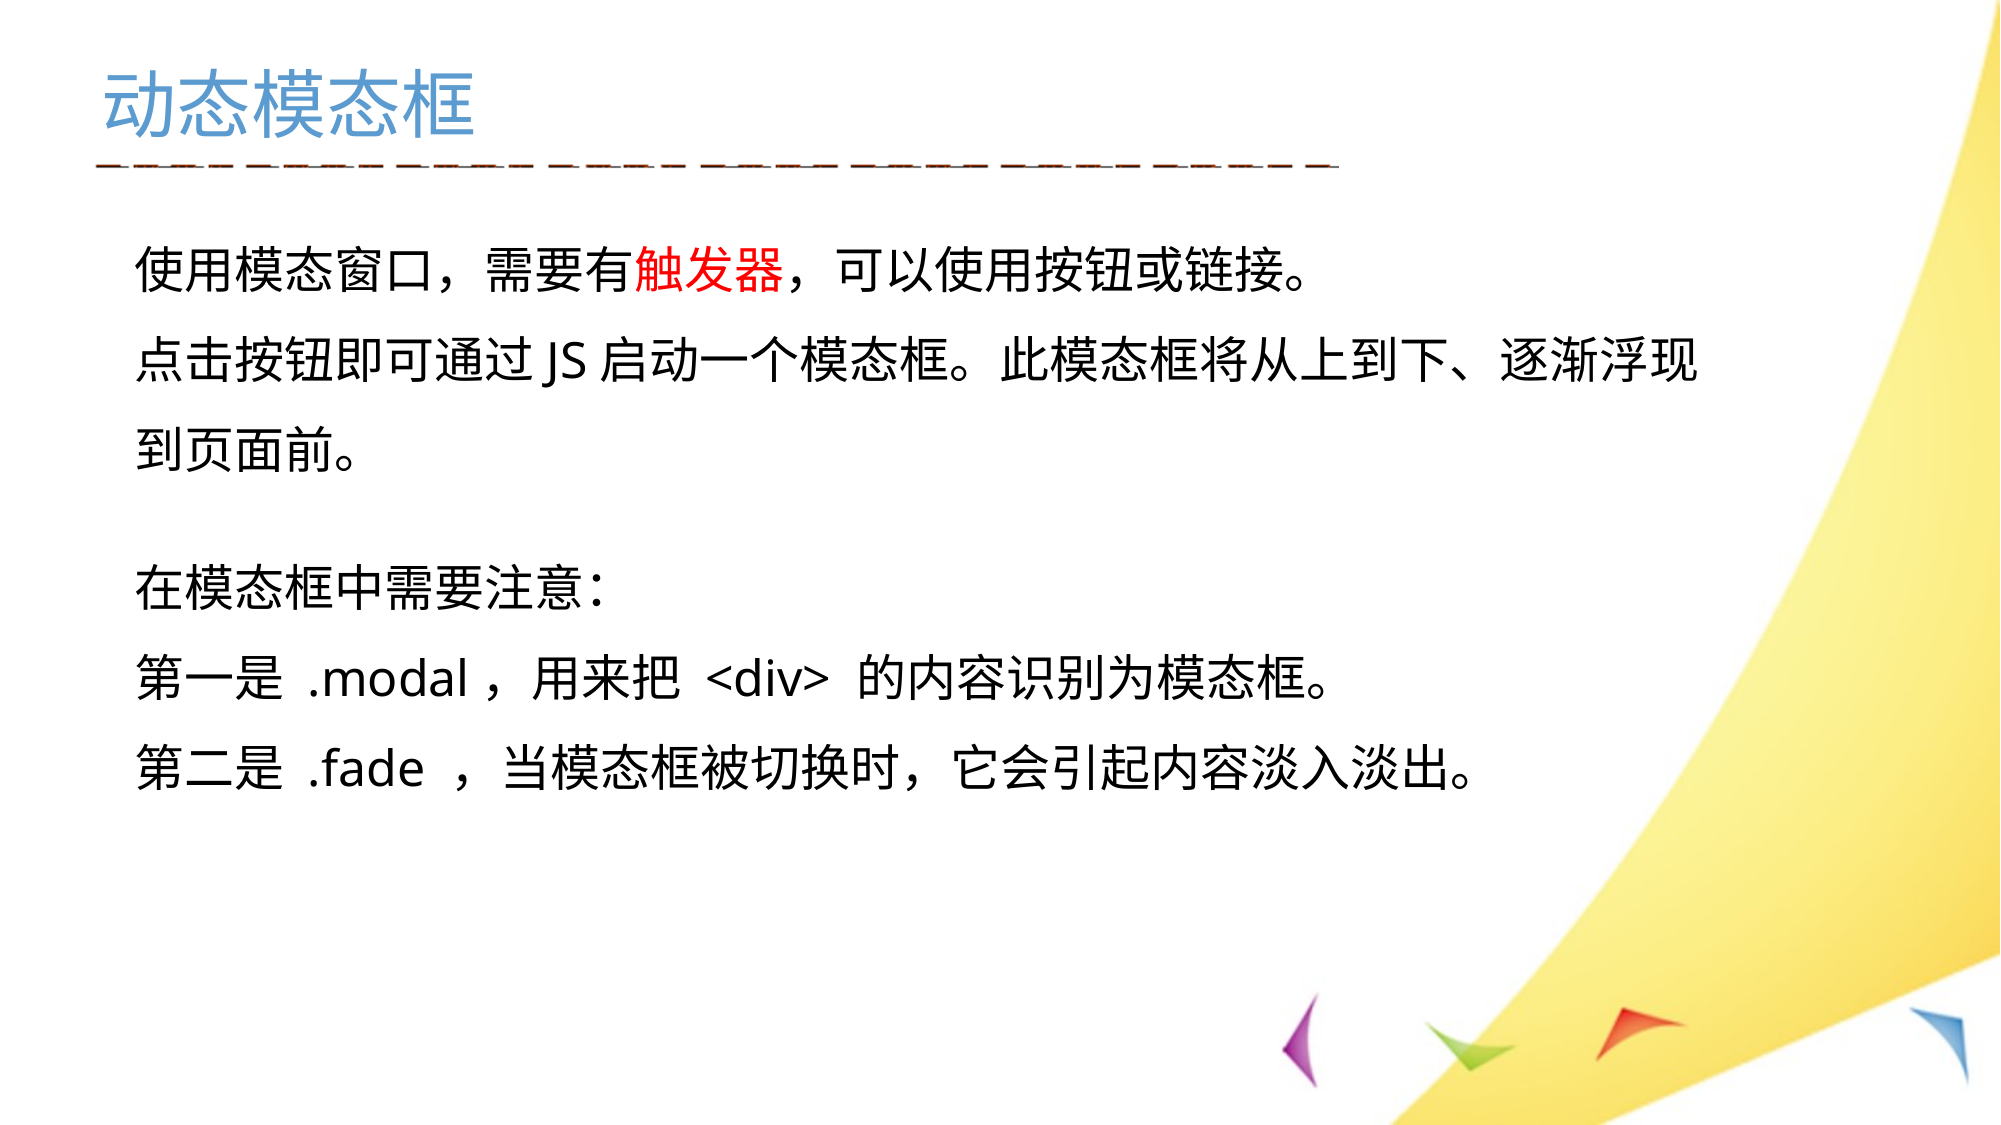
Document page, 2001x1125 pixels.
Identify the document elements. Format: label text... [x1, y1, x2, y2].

picture [88, 0, 2000, 1125]
text_box 在模态框中需要注意： 第一是 .modal，用来把 <div> 的内容识别为模态框。 第二是 .fade ，当模态框被切换时，它会引起内容淡入淡出。 [119, 518, 1939, 804]
title 动态模态框 [86, 43, 1914, 162]
text_box 使用模态窗口，需要有触发器，可以使用按钮或链接。 点击按钮即可通过JS启动一个模态框。此模态框将从上到下、逐渐浮现到页面前。 [119, 201, 1741, 487]
